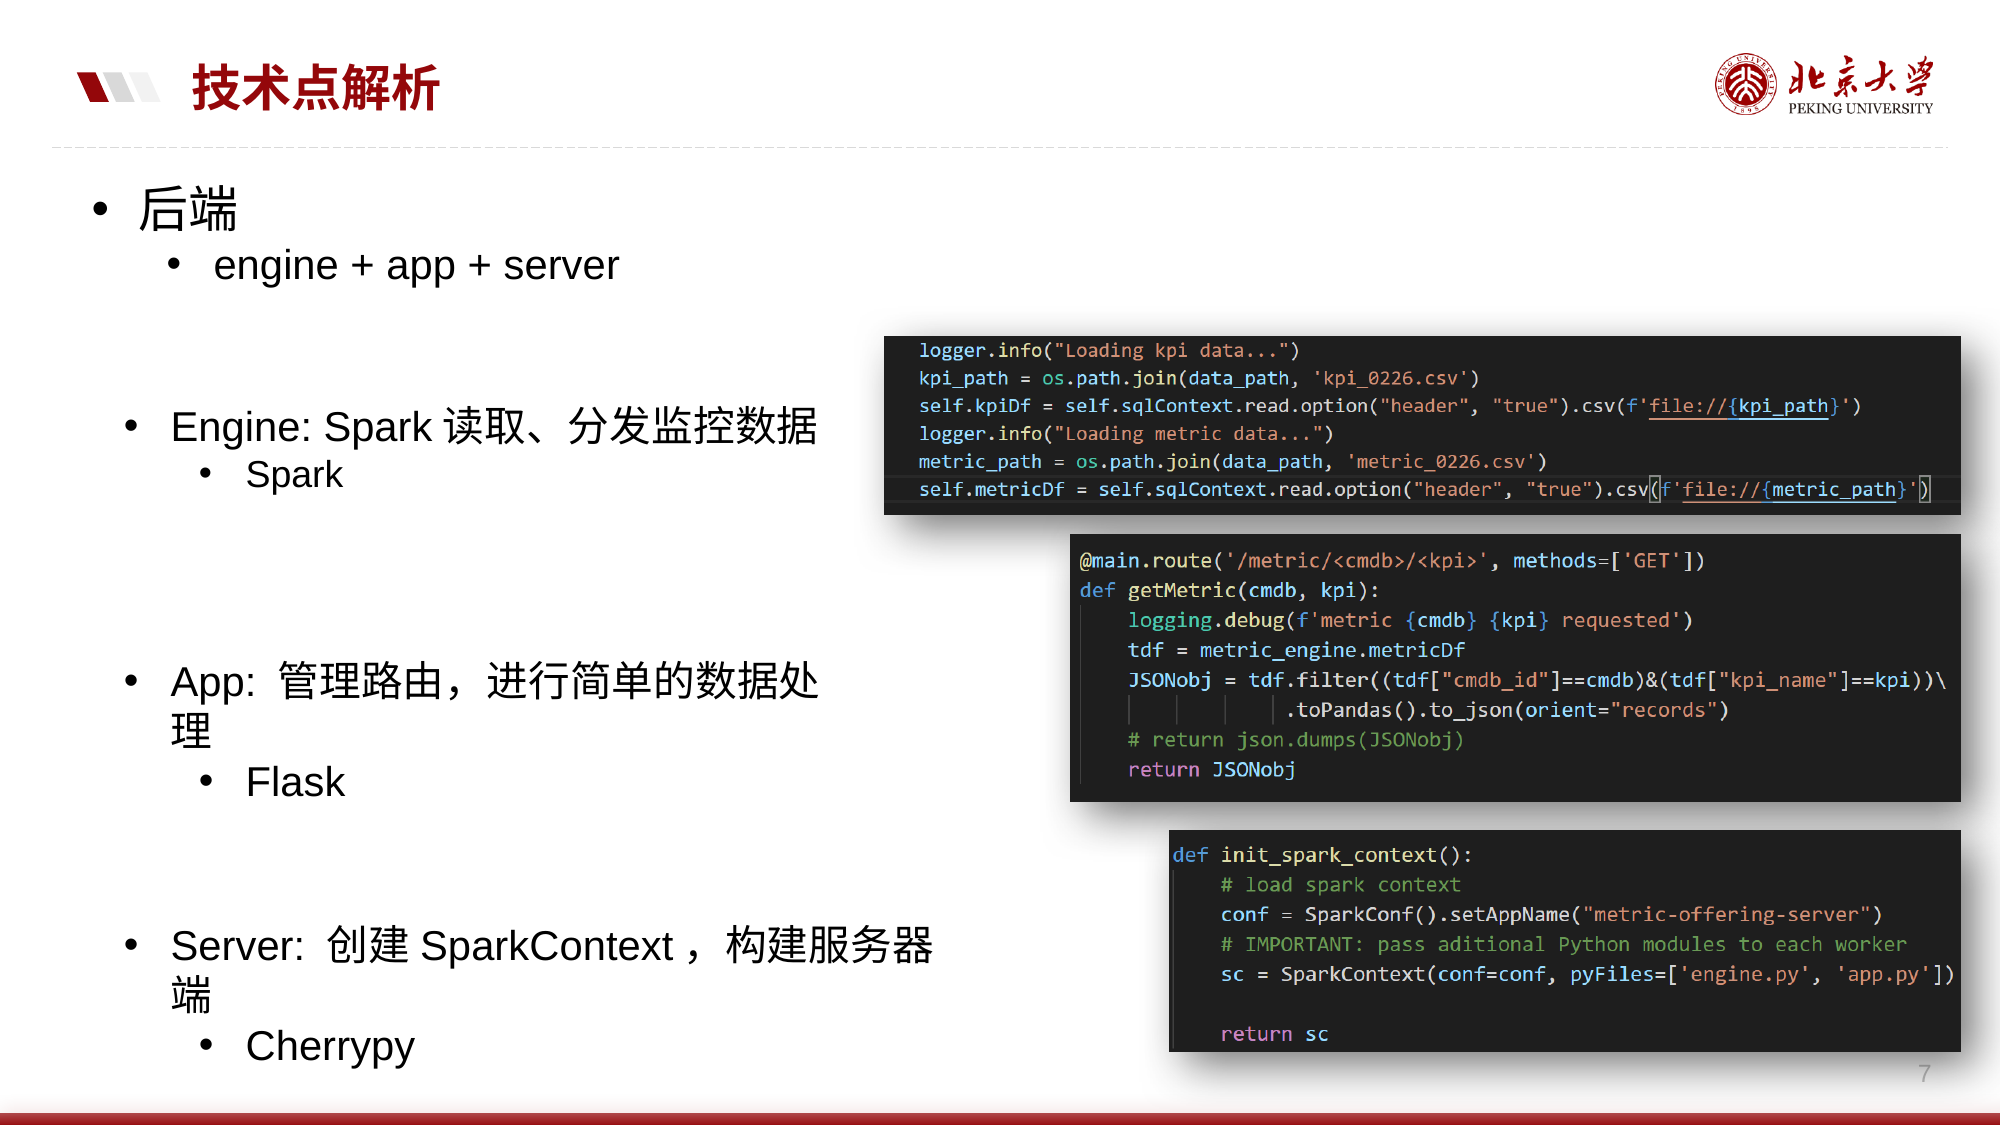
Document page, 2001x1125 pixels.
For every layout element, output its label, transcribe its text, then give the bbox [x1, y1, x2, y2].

text_box Engine: Spark读取、分发监控数据 Spark [108, 392, 867, 503]
picture [884, 336, 1961, 515]
picture [1070, 534, 1961, 802]
text_box 技术点解析 [176, 49, 1690, 124]
text_box 后端 engine + app + server [76, 170, 885, 296]
text_box App: 管理路由，进行简单的数据处理 Flask [108, 647, 869, 813]
picture [1715, 53, 1933, 116]
slide_number 7 [1496, 1099, 1947, 1103]
text_box [0, 1112, 2000, 1125]
picture [1169, 830, 1961, 1052]
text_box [76, 72, 161, 102]
text_box Server: 创建SparkContext，构建服务器端 Cherrypy [108, 911, 984, 1077]
